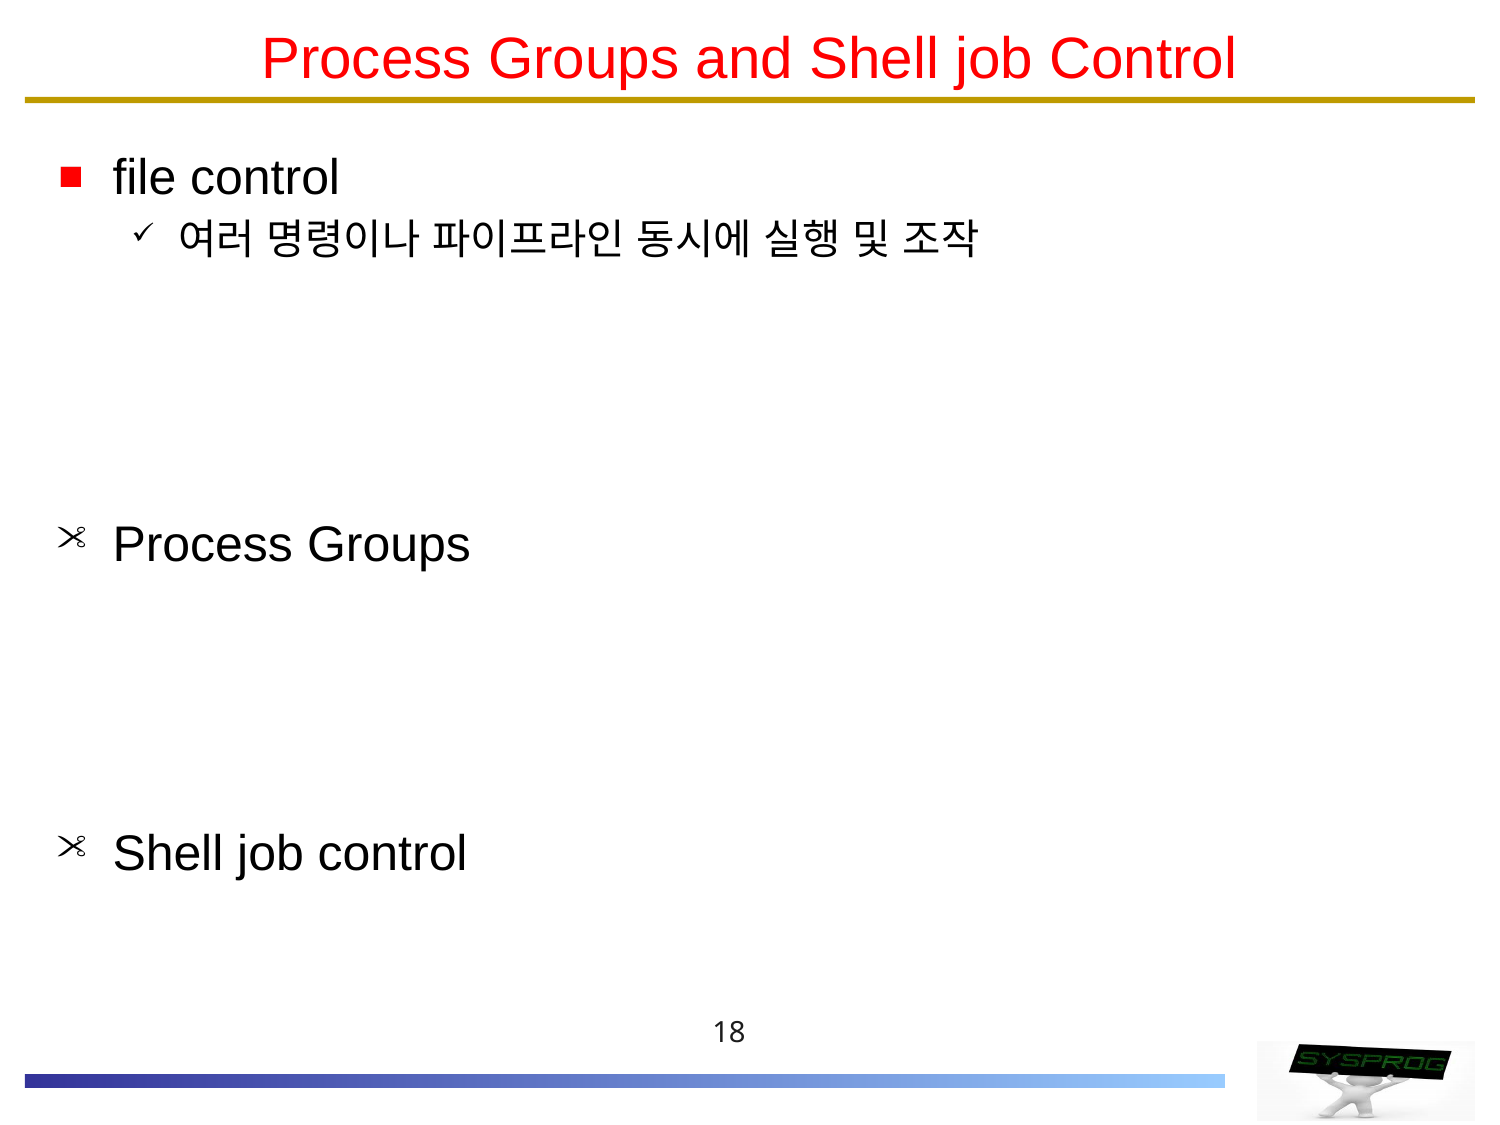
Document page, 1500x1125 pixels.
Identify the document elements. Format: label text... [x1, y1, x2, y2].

picture [56, 162, 81, 187]
picture [1257, 1041, 1475, 1121]
slide_number 18 [572, 1023, 886, 1062]
title Process Groups and Shell job Control [24, 12, 1475, 100]
list file control 여러 명령이나 파이프라인 동시에 실행 및 조작 Process Groups Shell job control [41, 137, 1439, 1038]
